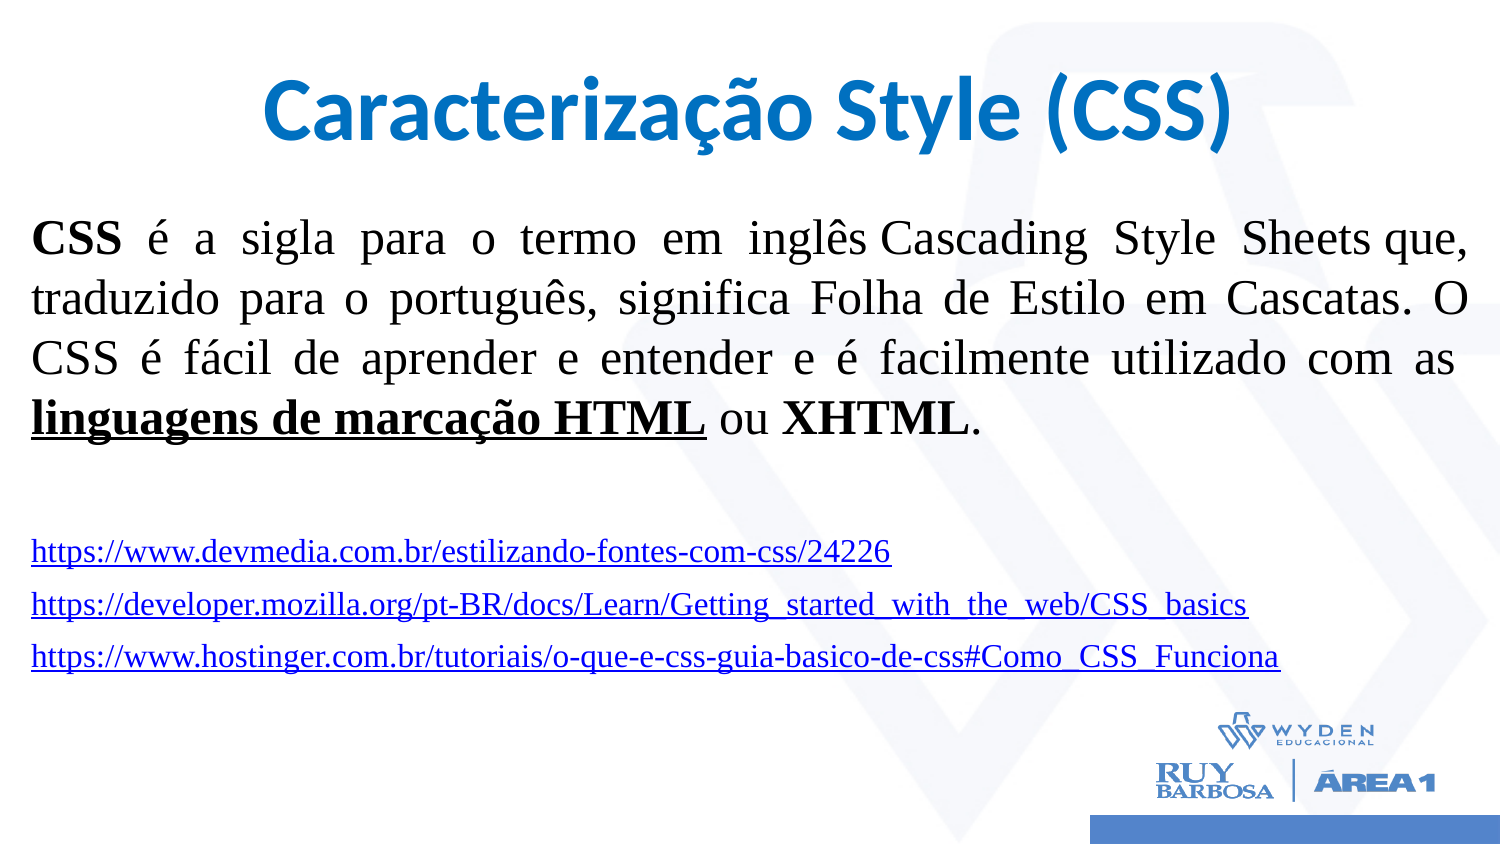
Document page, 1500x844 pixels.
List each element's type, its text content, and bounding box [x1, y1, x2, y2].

title Caracterização Style (CSS) [74, 33, 1426, 175]
list CSS é a sigla para o termo em inglês Cascading Style Sheets que, traduzido para o português, significa Folha de Estilo em Cascatas. O CSS é fácil de aprender e entender e é facilmente utilizado com as linguagens de marcação HTML ou XHTML. https://www.devmedia.com.br/estilizando-fontes-com-css/24226 https://developer.mozilla.org/pt-BR/docs/Learn/Getting_started_with_the_web/CSS_basics https://www.hostinger.com.br/tutoriais/o-que-e-css-guia-basico-de-css#Como_CSS_Funciona [22, 196, 1479, 755]
picture [0, 0, 1500, 844]
